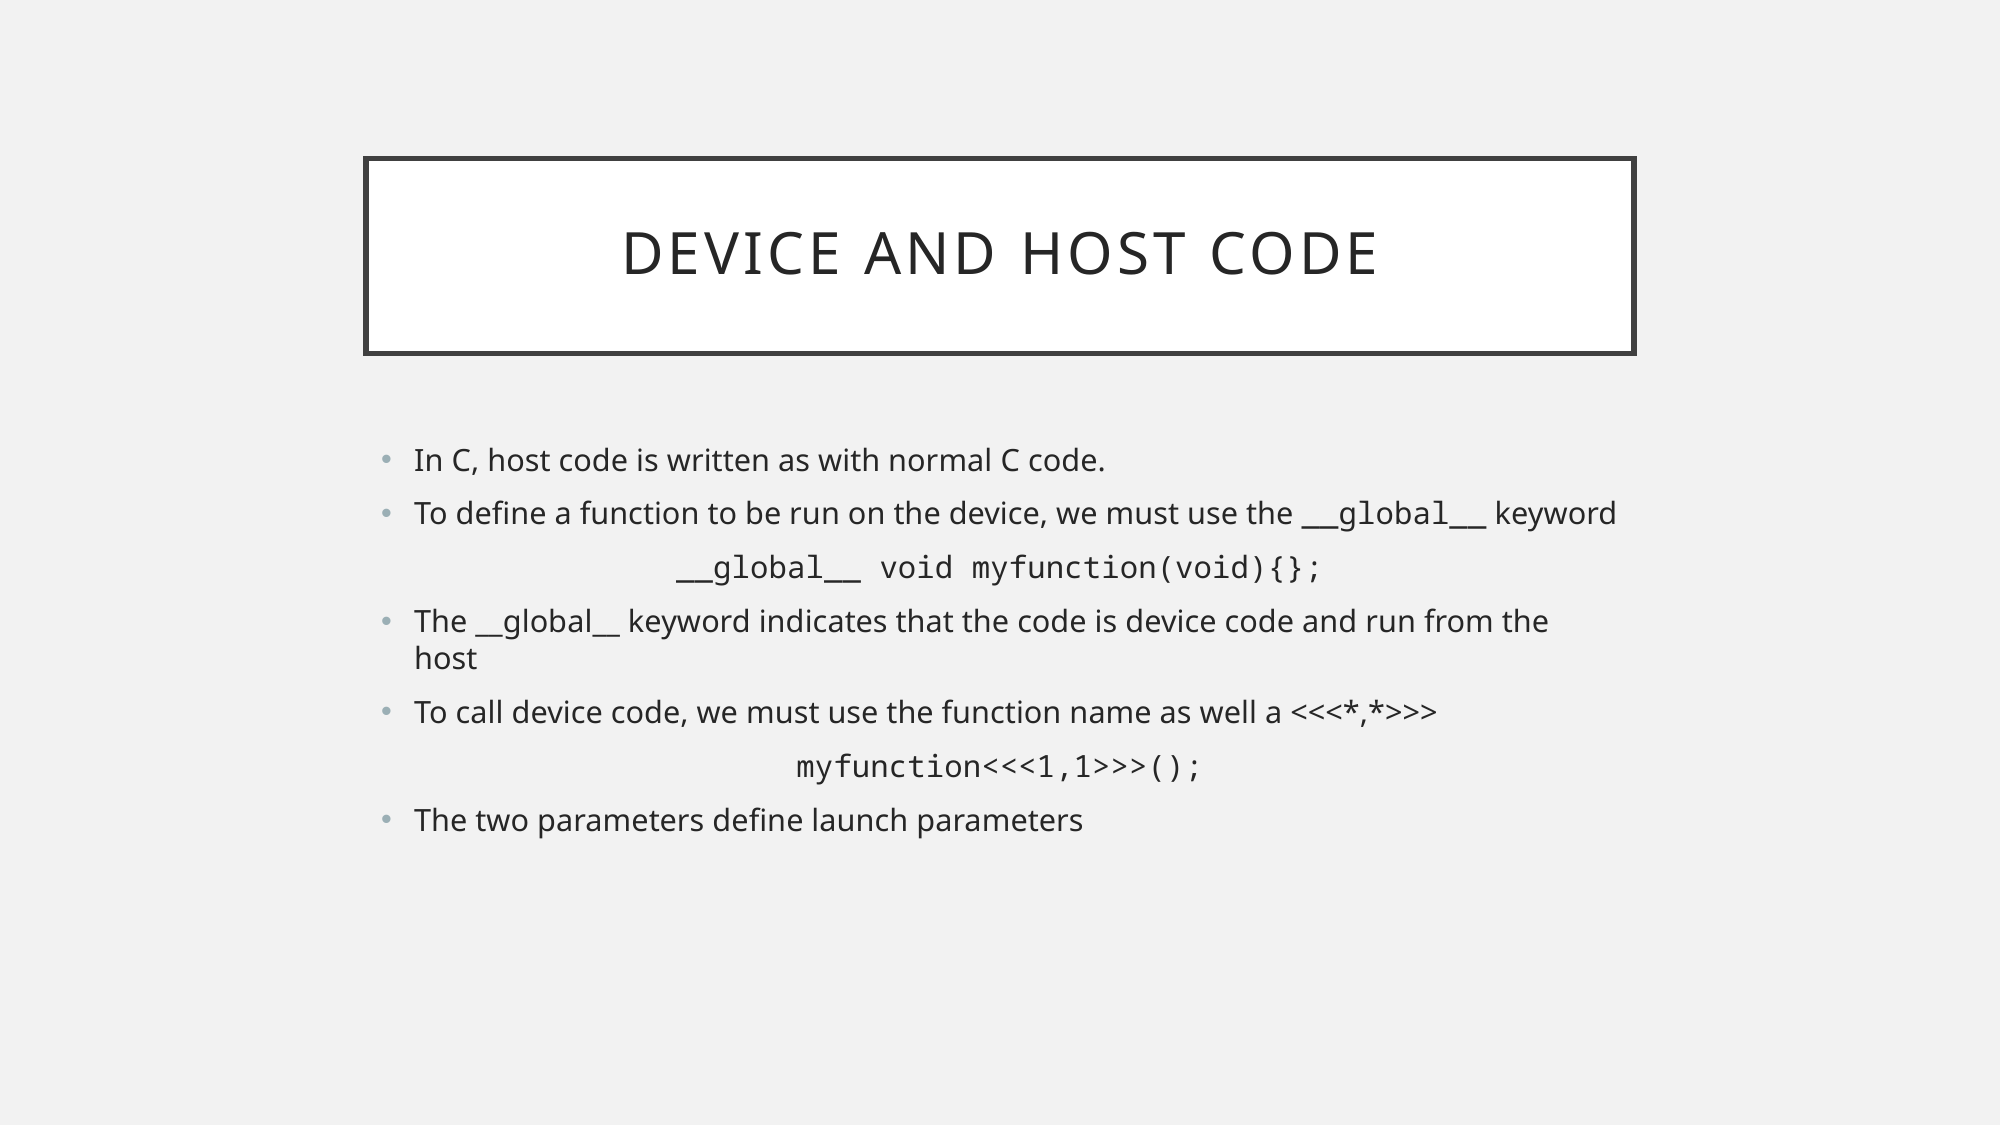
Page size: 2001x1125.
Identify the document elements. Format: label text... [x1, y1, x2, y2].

list In C, host code is written as with normal C code. To define a function to be run on the device, we must use the __global__ keyword __global__ void myfunction(void){}; The __global__ keyword indicates that the code is device code and run from the host To call device code, we must use the function name as well a <<<*,*>>> myfunction<<<1,1>>>(); The two parameters define launch parameters [366, 432, 1634, 942]
title Device and Host code [363, 156, 1637, 356]
